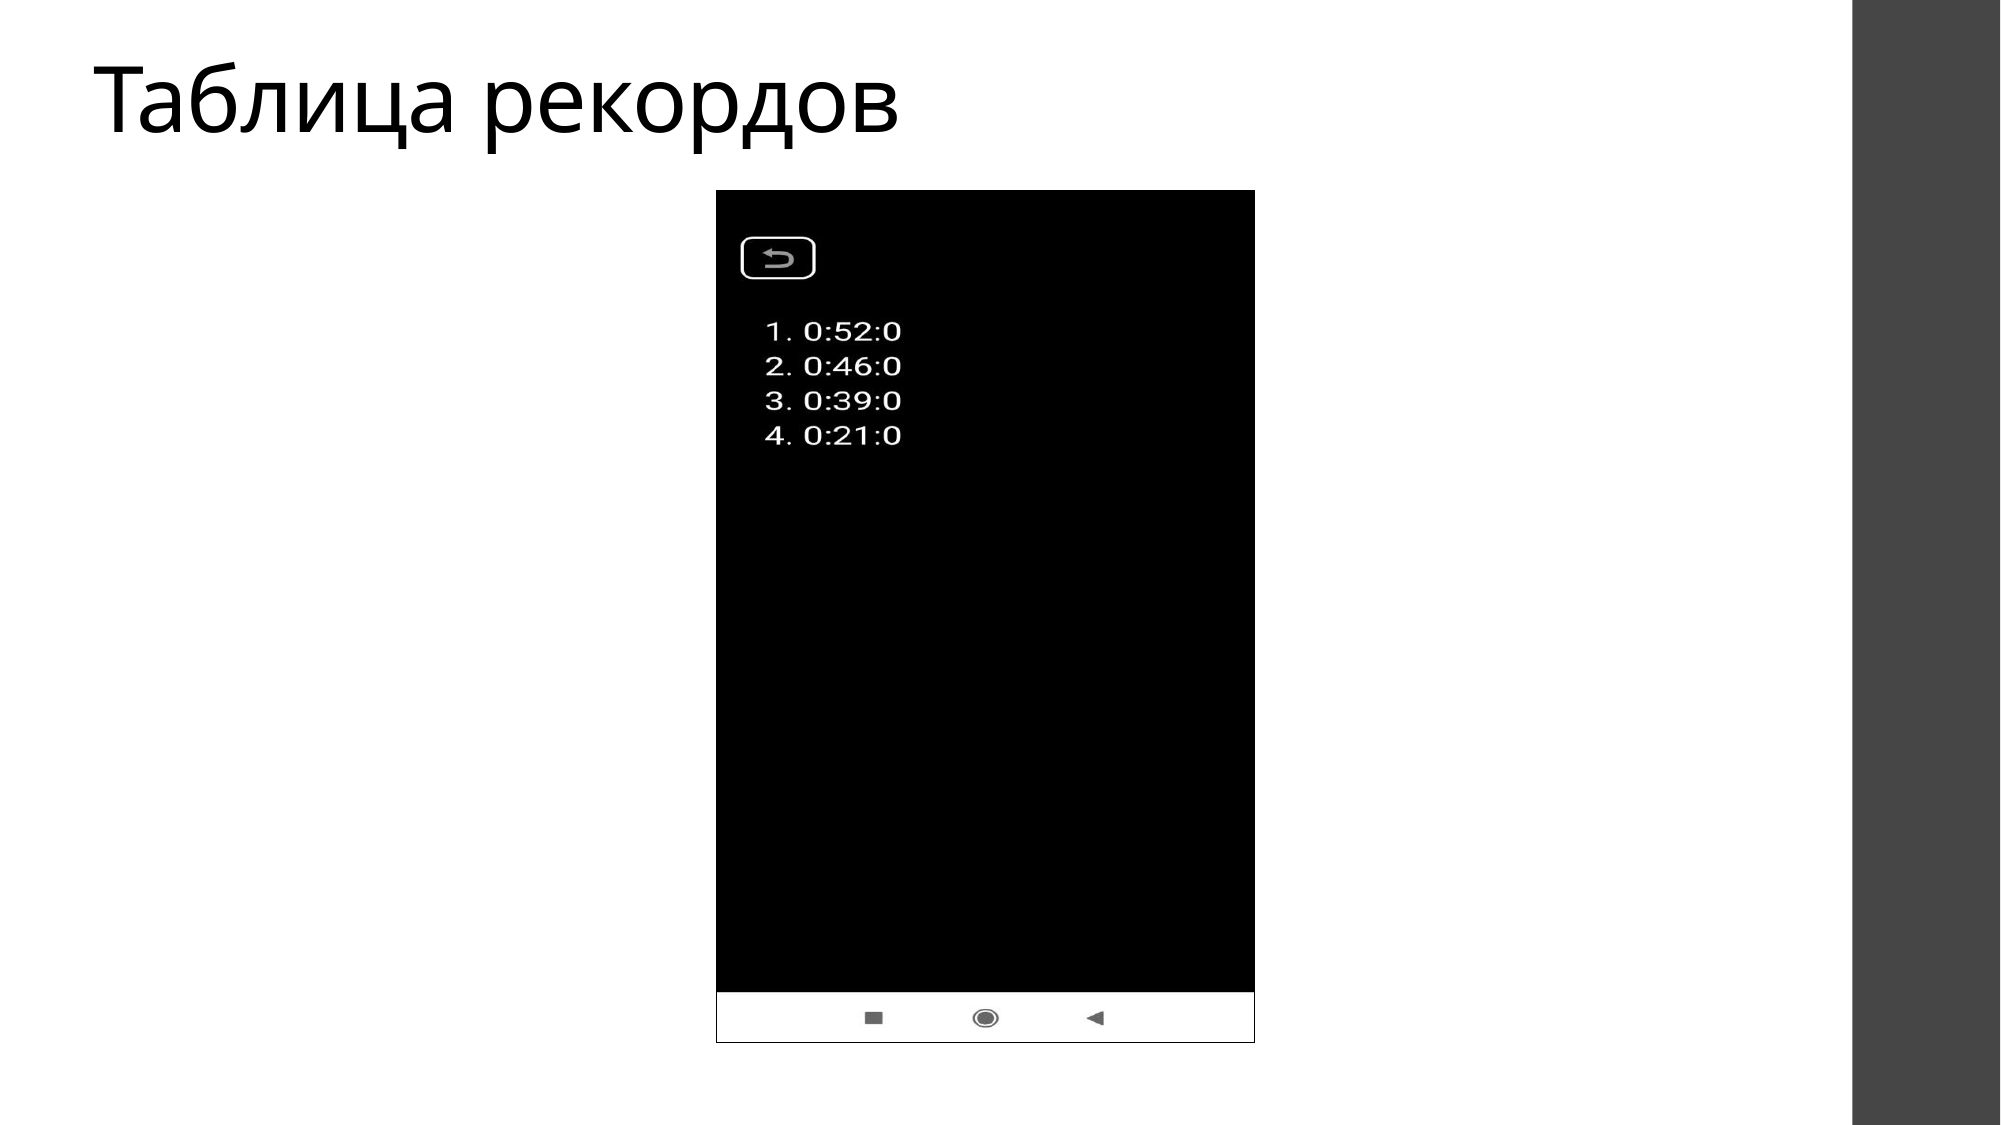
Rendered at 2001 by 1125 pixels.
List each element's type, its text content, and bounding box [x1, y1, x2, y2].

title Таблица рекордов [78, 15, 1669, 160]
picture [716, 190, 1256, 1043]
